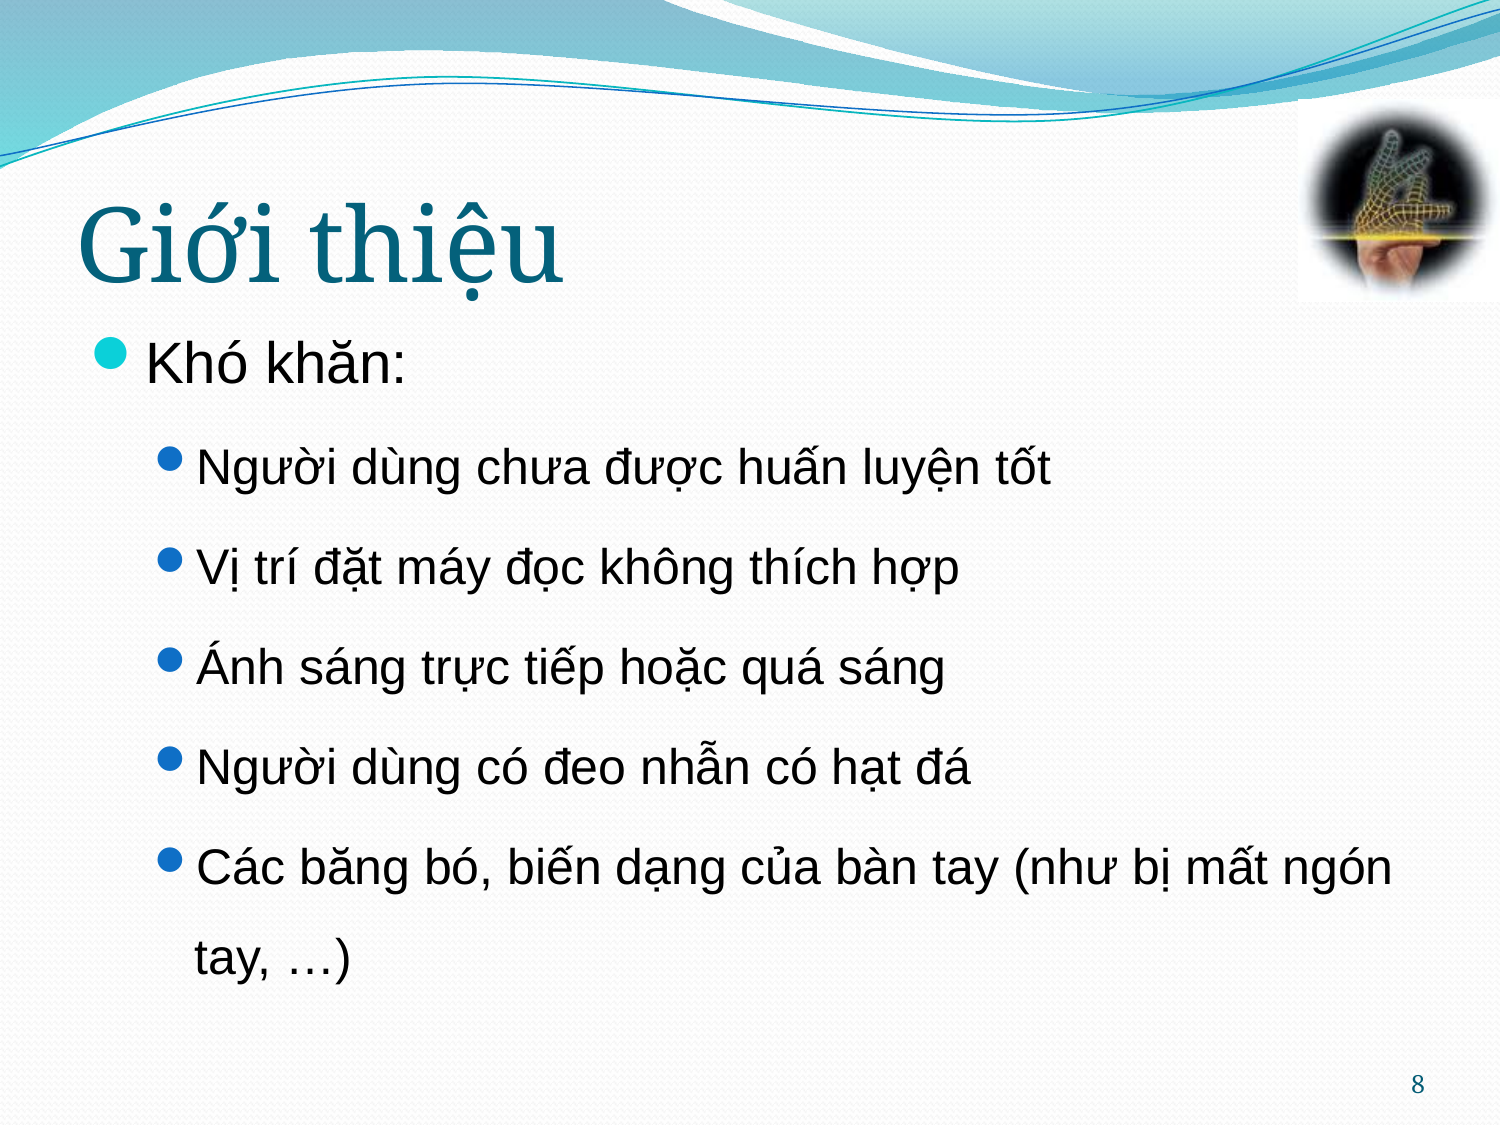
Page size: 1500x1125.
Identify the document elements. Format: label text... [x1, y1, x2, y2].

picture [1298, 99, 1500, 302]
slide_number 8 [1299, 1042, 1425, 1103]
title Giới thiệu [75, 115, 1425, 303]
list Khó khăn: Người dùng chưa được huấn luyện tốt Vị trí đặt máy đọc không thích hợp Ánh sáng trực tiếp hoặc quá sáng Người dùng có đeo nhẫn có hạt đá Các băng bó, biến dạng của bàn tay (như bị mất ngón tay, …) [75, 317, 1425, 1038]
